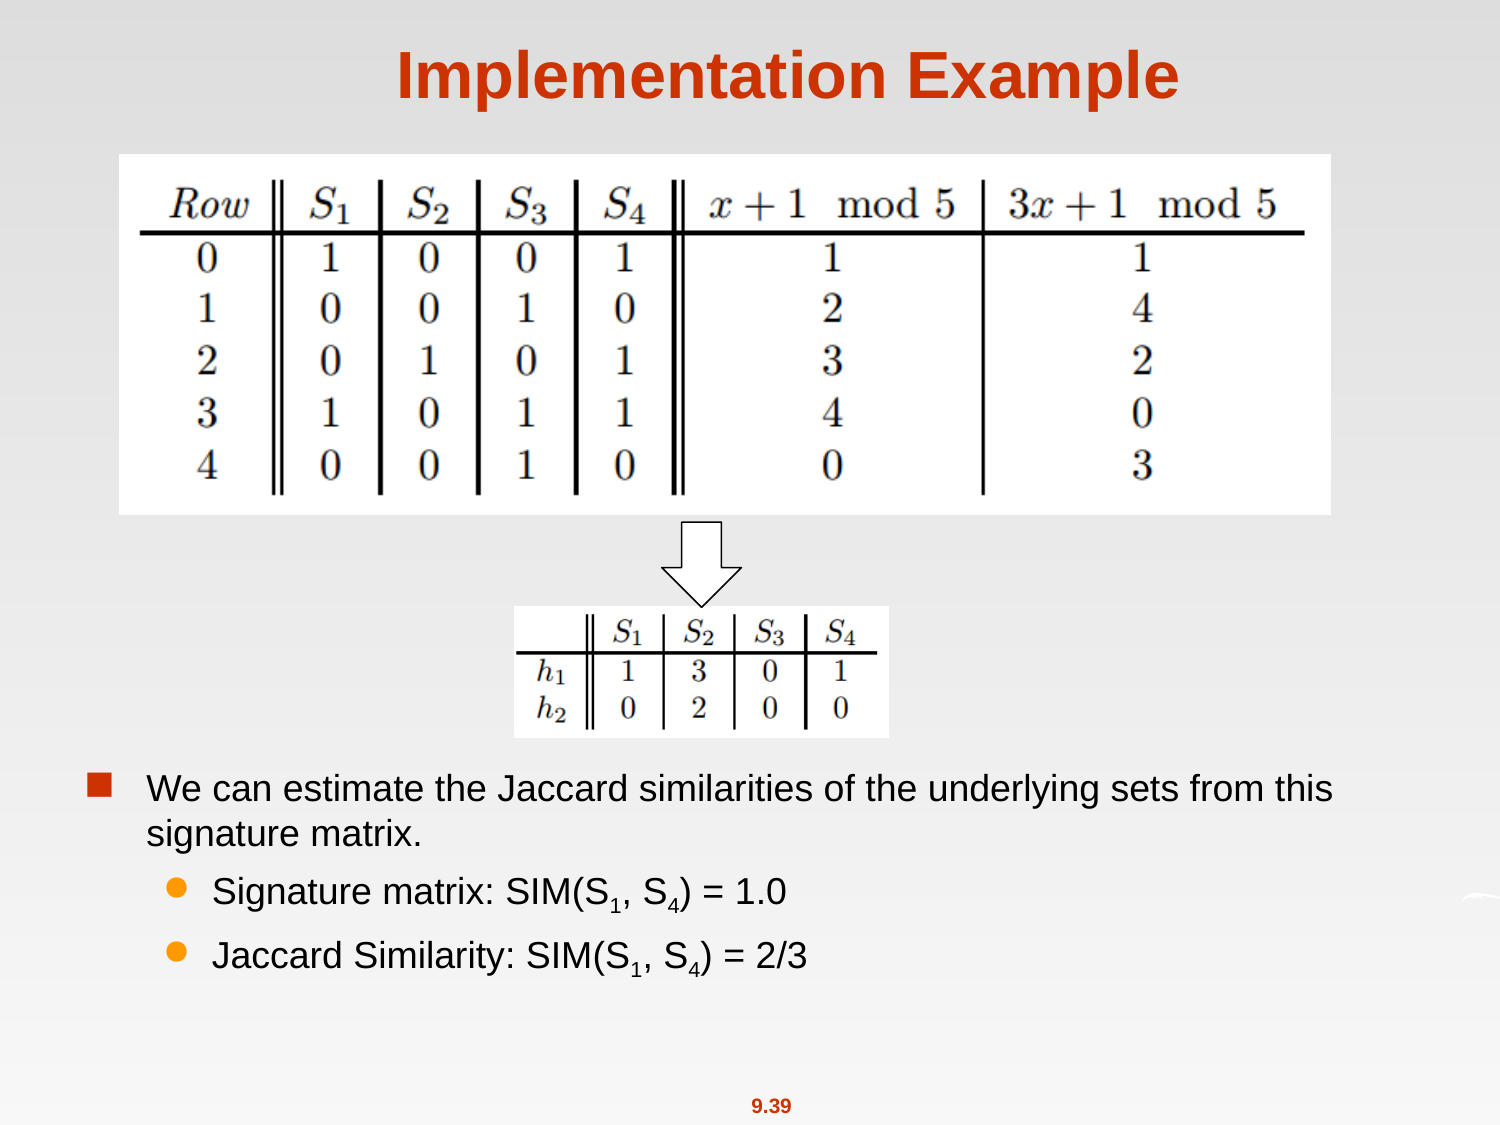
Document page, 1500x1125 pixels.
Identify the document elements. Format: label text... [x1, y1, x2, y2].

picture [514, 606, 889, 738]
title Implementation Example [126, 19, 1451, 120]
picture [119, 154, 1331, 515]
text_box [661, 523, 742, 605]
list We can estimate the Jaccard similarities of the underlying sets from this signature matrix. Signature matrix: SIM(S1, S4) = 1.0 Jaccard Similarity: SIM(S1, S4) = 2/3 [75, 756, 1438, 1052]
